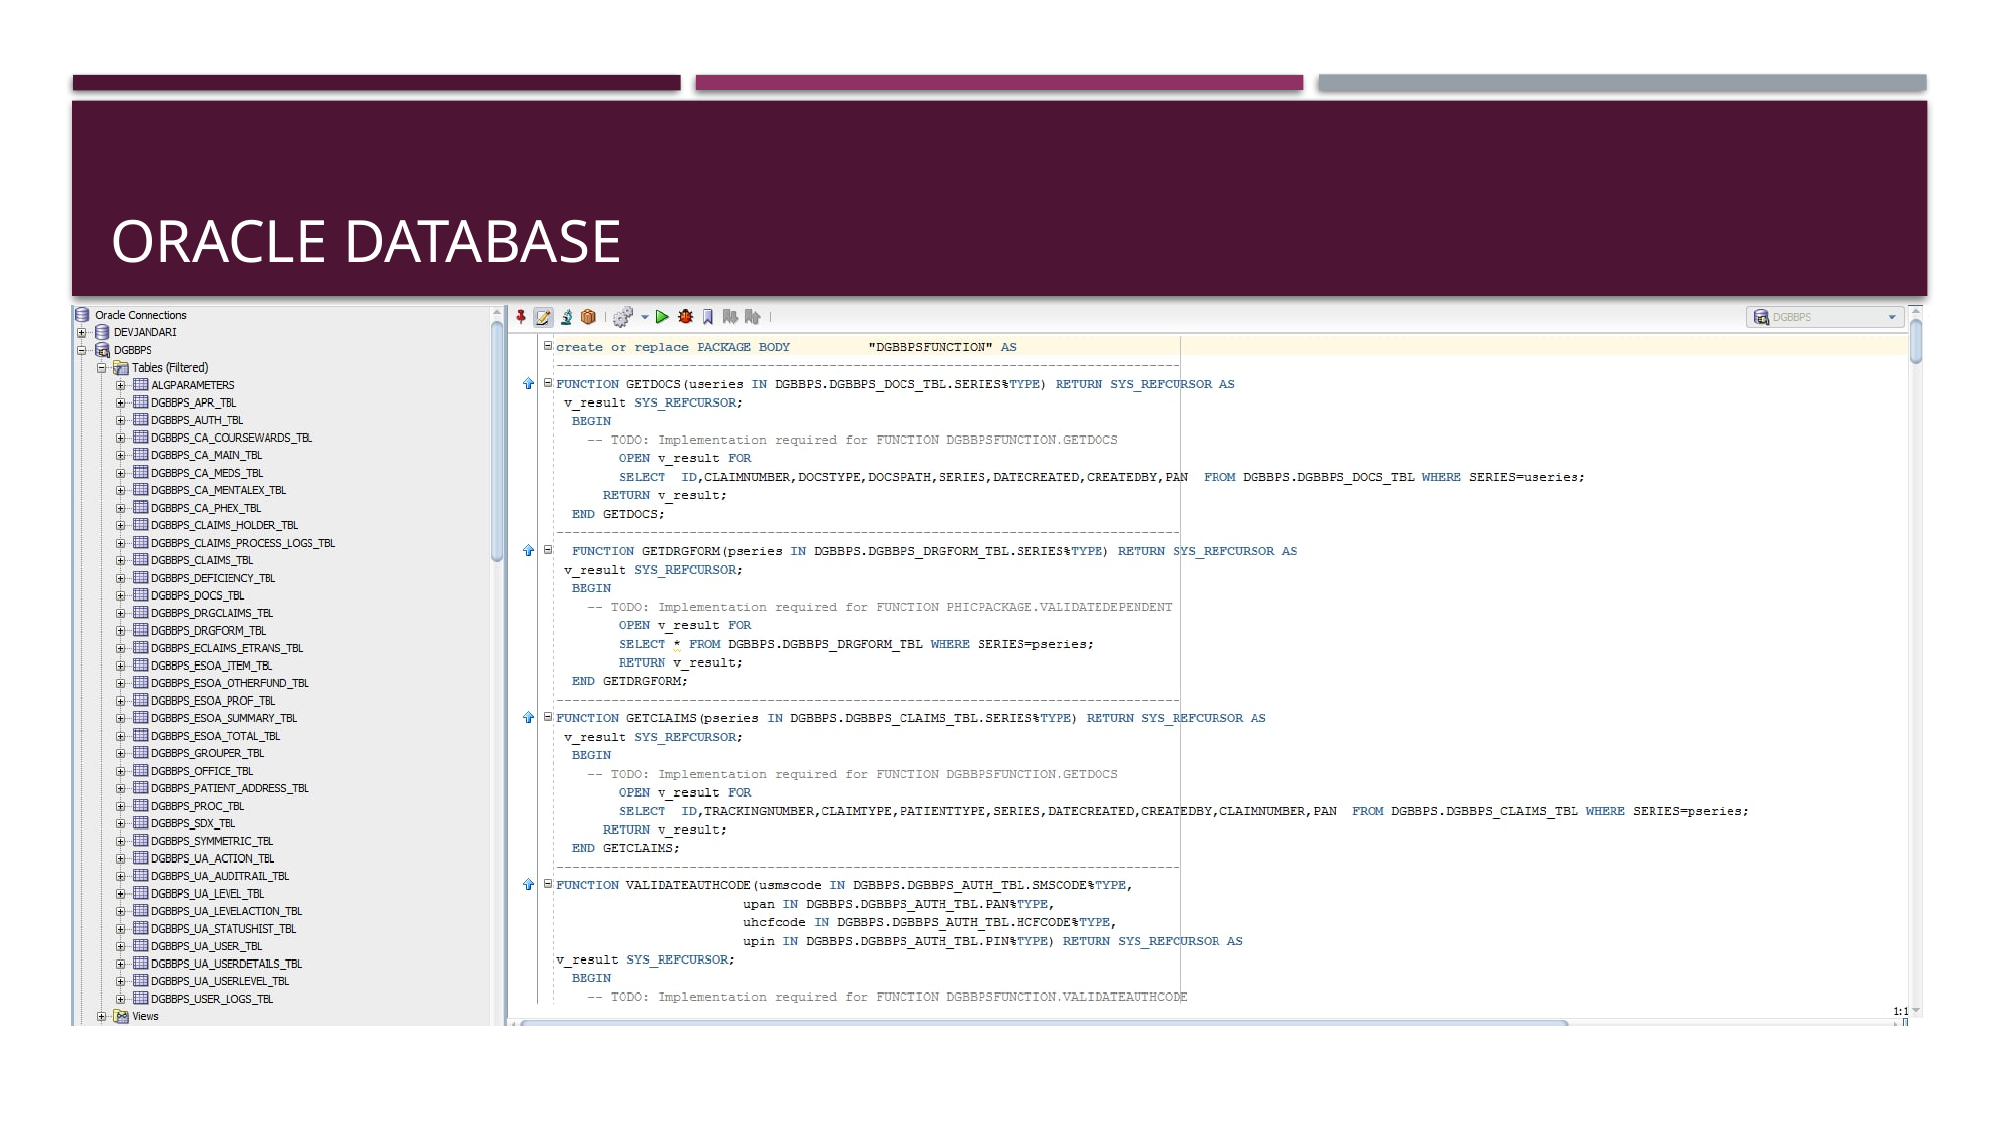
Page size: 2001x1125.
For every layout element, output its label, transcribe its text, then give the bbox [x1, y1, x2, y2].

picture [70, 305, 1930, 1026]
title Oracle database [95, 115, 1905, 282]
